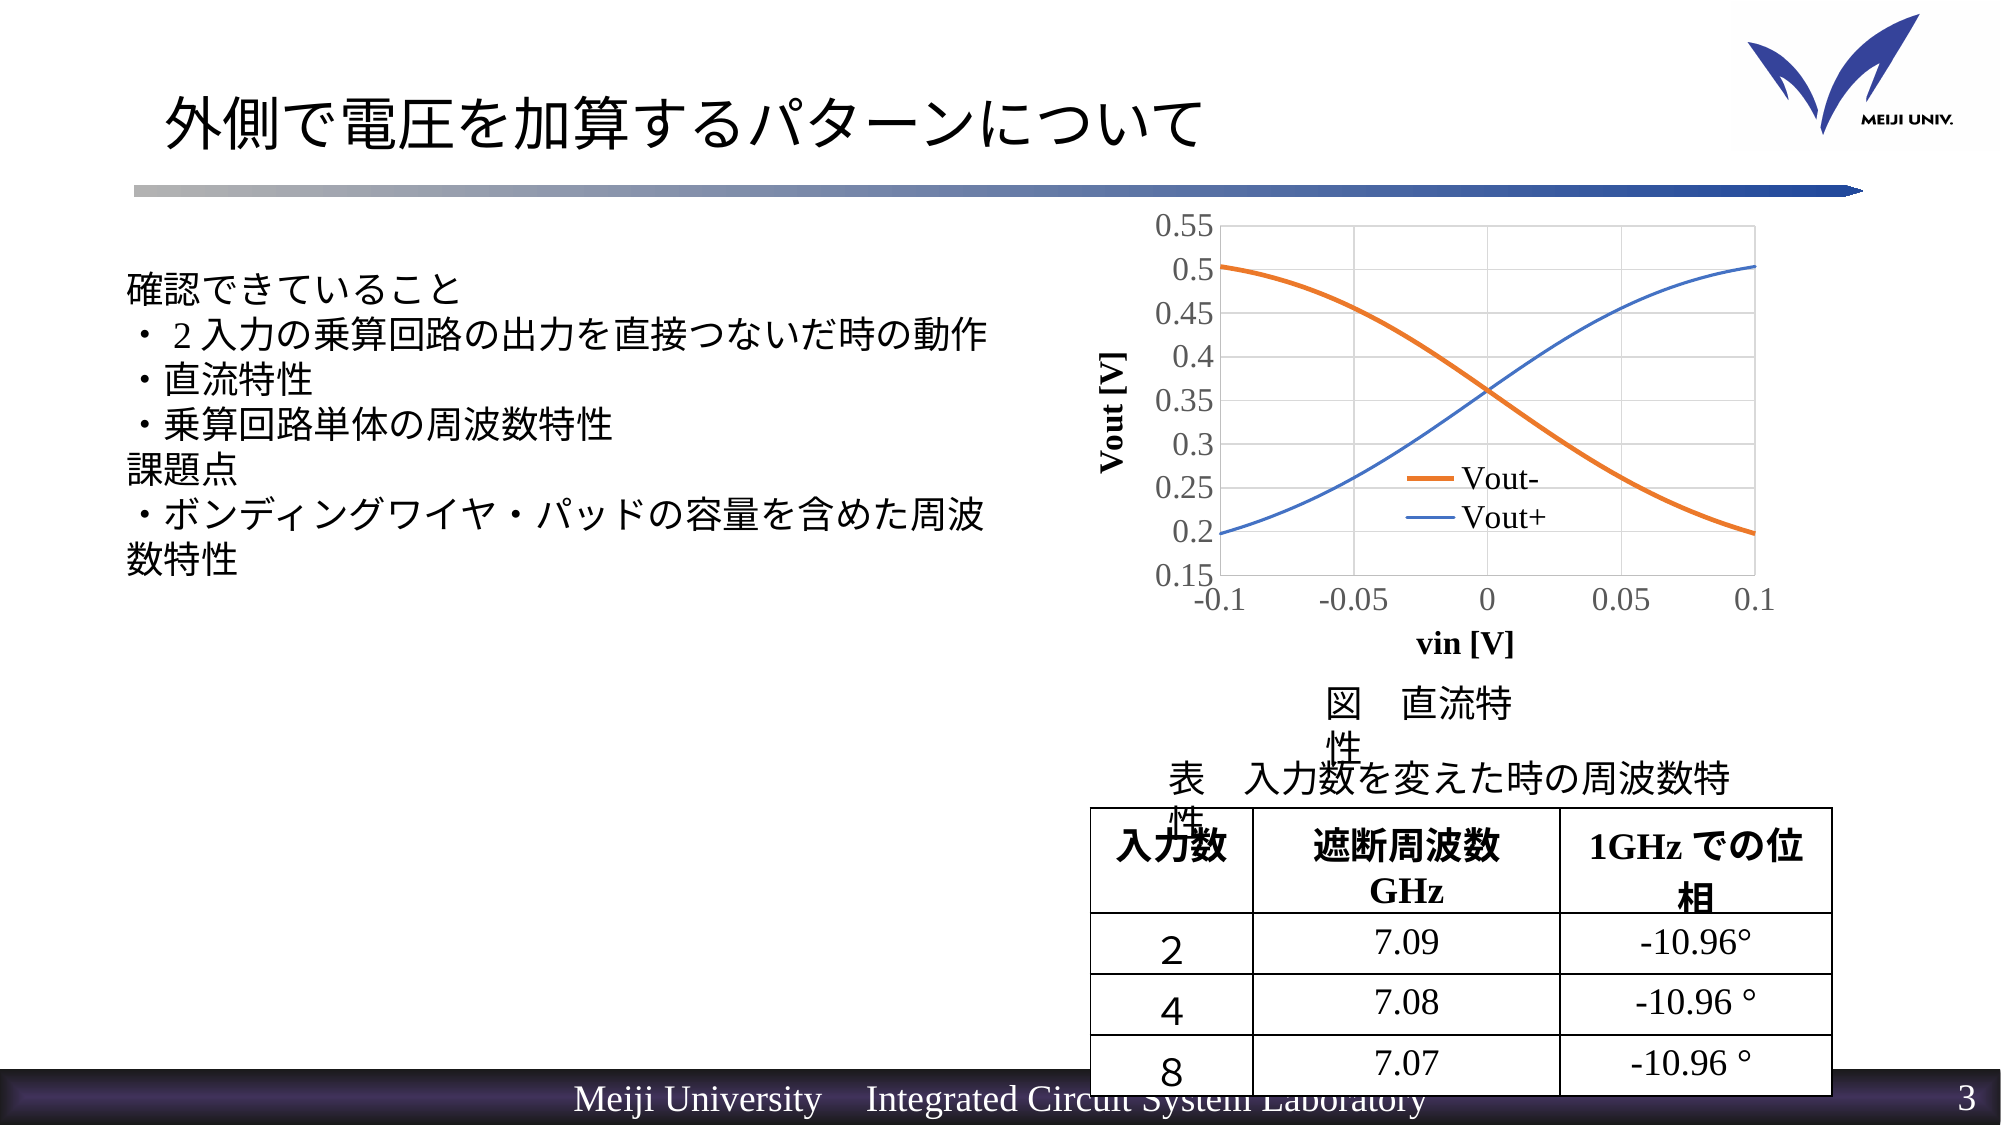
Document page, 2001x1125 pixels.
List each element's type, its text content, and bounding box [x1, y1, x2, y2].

table_header 入力数 [1091, 809, 1252, 912]
title 外側で電圧を加算するパターンについて [149, 42, 1845, 202]
table_cell -10.96 ° [1561, 975, 1831, 1034]
table_cell 7.09 [1254, 914, 1559, 973]
table_cell 7.08 [1254, 975, 1559, 1034]
text_box 表 入力数を変えた時の周波数特性 [1153, 747, 1769, 853]
table_cell ２ [1091, 914, 1252, 973]
picture [1731, 1, 2000, 151]
table_header 1GHzでの位相 [1561, 809, 1831, 912]
chart [1059, 201, 1811, 673]
table_cell ８ [1091, 1036, 1252, 1095]
table_cell -10.96° [1561, 914, 1831, 973]
table_cell -10.96 ° [1561, 1036, 1831, 1095]
table_header 遮断周波数 GHz [1254, 853, 1559, 912]
table_cell ４ [1091, 975, 1252, 1034]
table_cell 7.07 [1254, 1036, 1559, 1095]
text_box 確認できていること ・2入力の乗算回路の出力を直接つないだ時の動作 ・直流特性 ・乗算回路単体の周波数特性 課題点 ・ボンディングワイヤ・パッドの容量を含めた周波数特性 [111, 259, 1025, 634]
text_box 図 直流特性 [1310, 682, 1560, 747]
